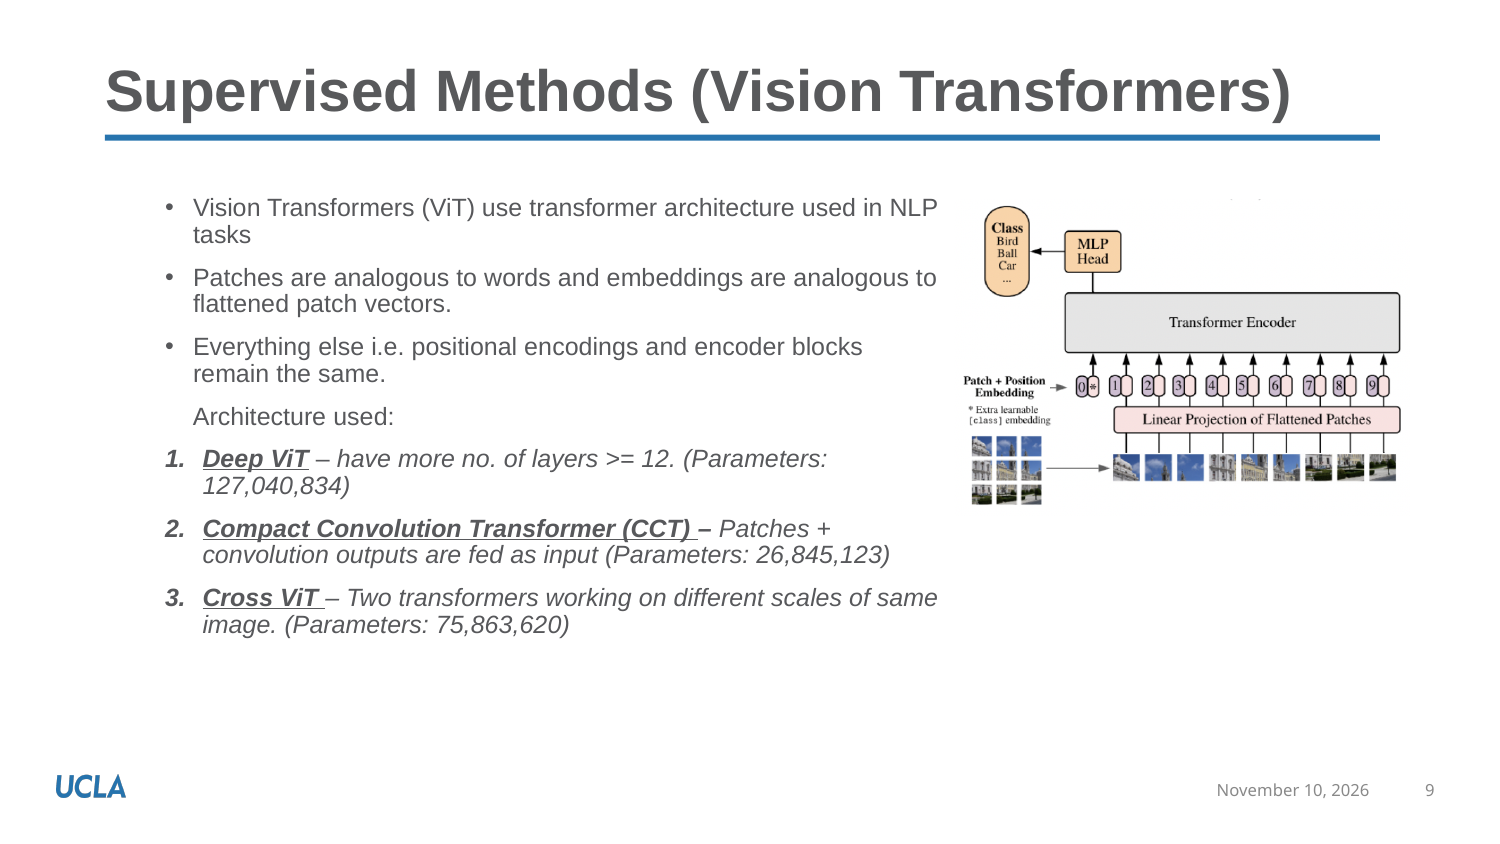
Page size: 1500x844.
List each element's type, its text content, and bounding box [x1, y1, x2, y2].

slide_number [1215, 780, 1370, 840]
title Supervised Methods (Vision Transformers) [105, 60, 1380, 125]
text_box Vision Transformers (ViT) use transformer architecture used in NLP tasks Patches are analogous to words and embeddings are analogous to flattened patch vectors. Everything else i.e. positional encodings and encoder blocks remain the same. Architecture used: Deep ViT – have more no. of layers >= 12. (Parameters: 127,040,834) Compact Convolution Transformer (CCT) – Patches + convolution outputs are fed as input (Parameters: 26,845,123) Cross ViT – Two transformers working on different scales of same image. (Parameters: 75,863,620) [105, 194, 940, 639]
slide_number 9 [1425, 780, 1500, 840]
picture [56, 774, 126, 798]
picture [954, 199, 1410, 516]
